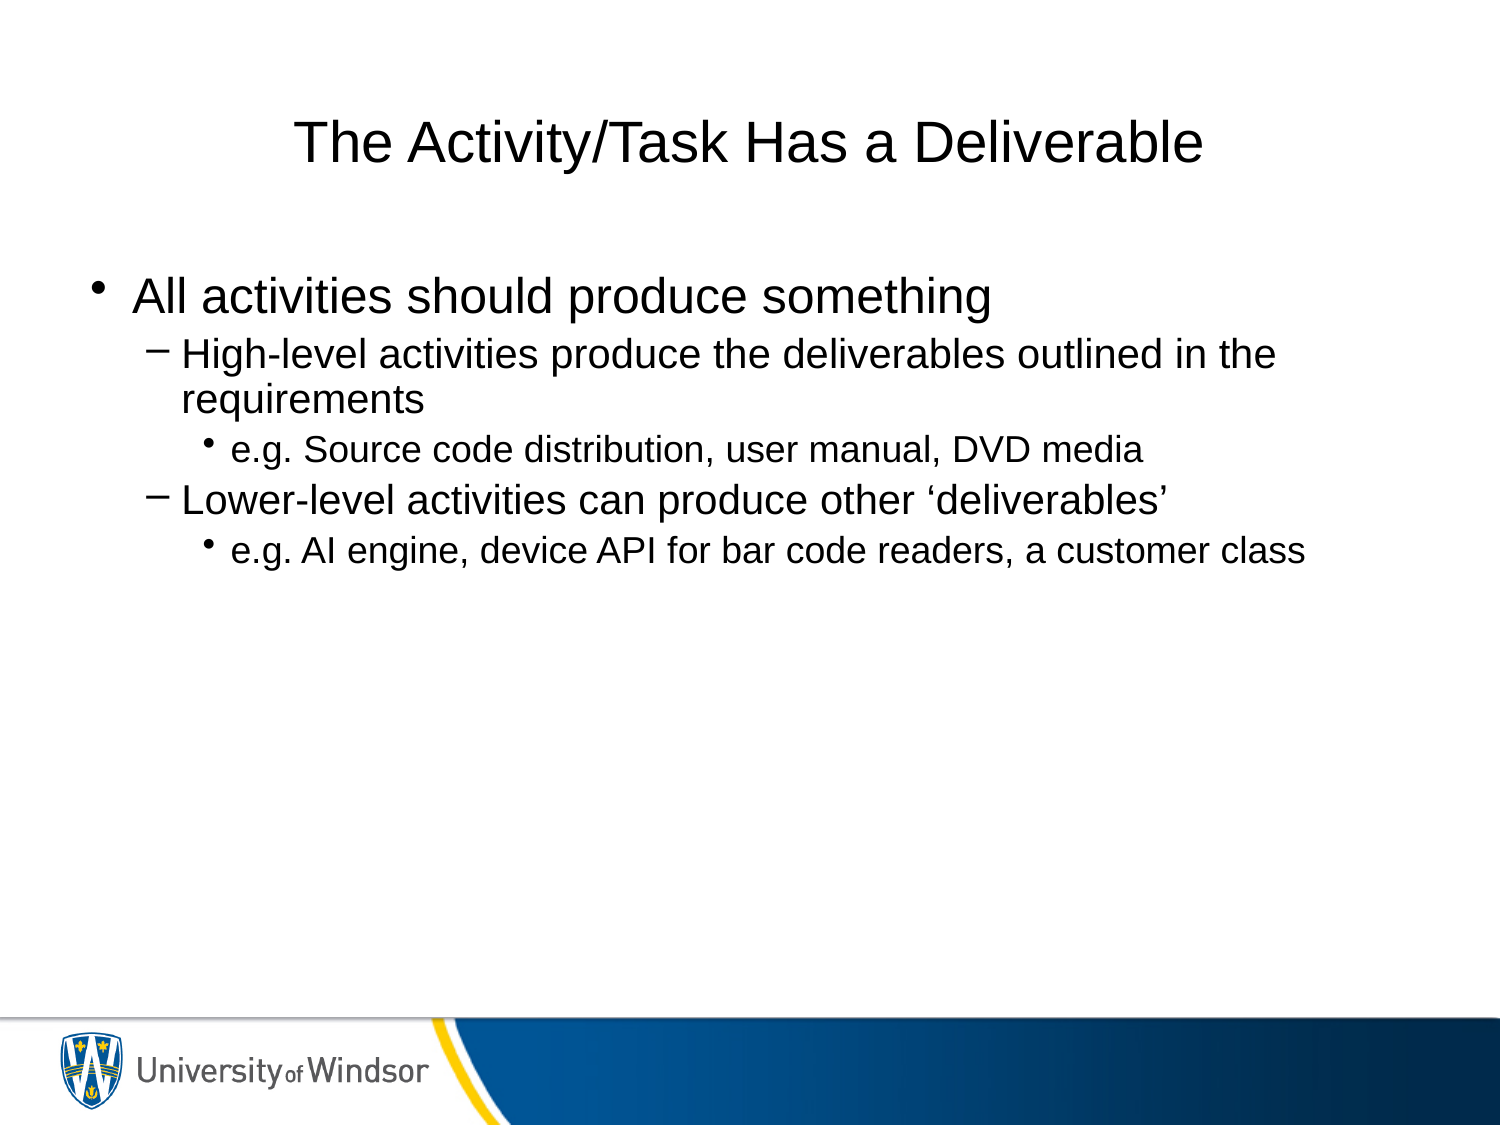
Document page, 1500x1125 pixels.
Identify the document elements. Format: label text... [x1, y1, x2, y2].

picture [0, 1017, 1500, 1125]
list All activities should produce something High-level activities produce the deliverables outlined in the requirements e.g. Source code distribution, user manual, DVD media Lower-level activities can produce other ‘deliverables’ e.g. AI engine, device API for bar code readers, a customer class [75, 262, 1425, 1005]
title The Activity/Task Has a Deliverable [75, 45, 1425, 233]
